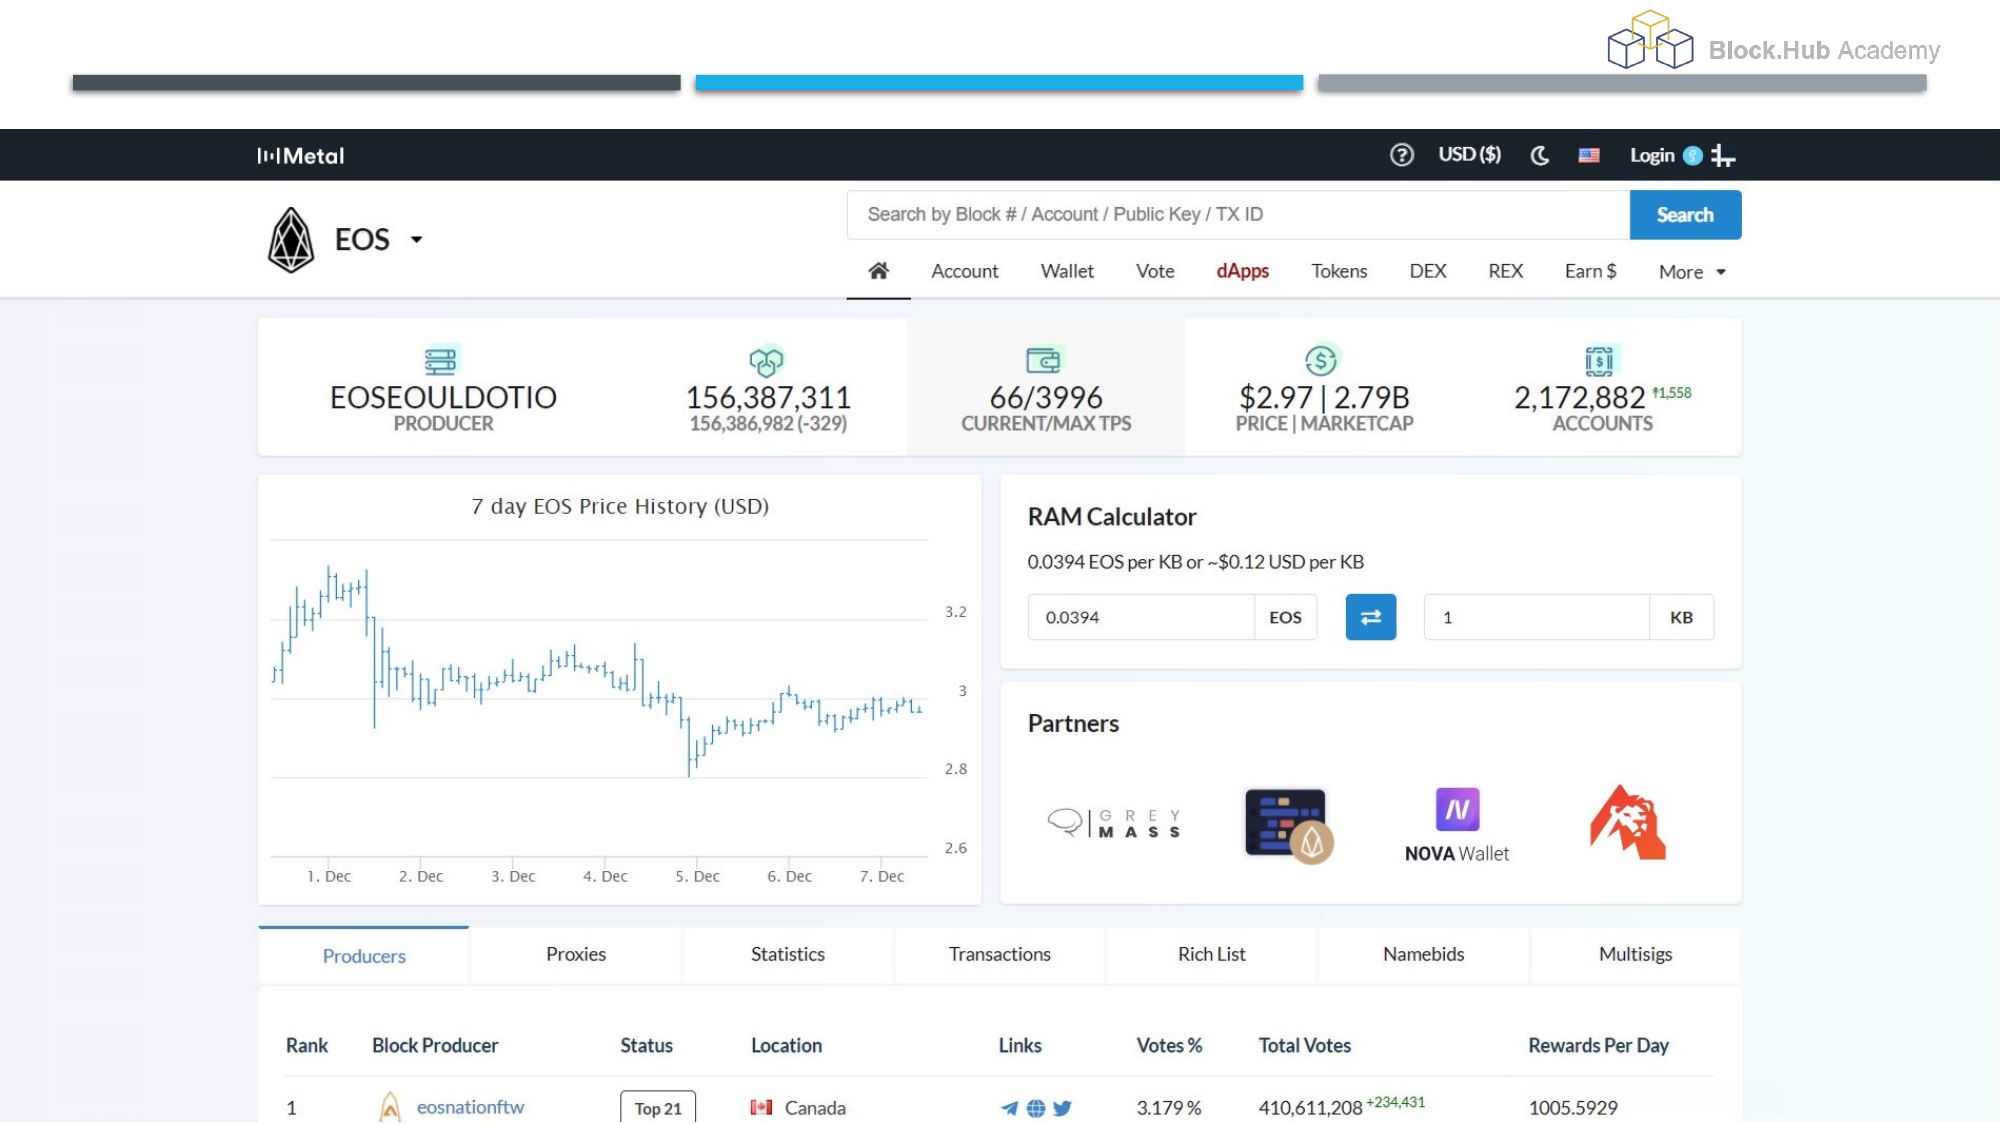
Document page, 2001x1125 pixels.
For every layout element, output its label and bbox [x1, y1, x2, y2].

picture [1584, 0, 1989, 109]
list [0, 129, 2000, 1123]
